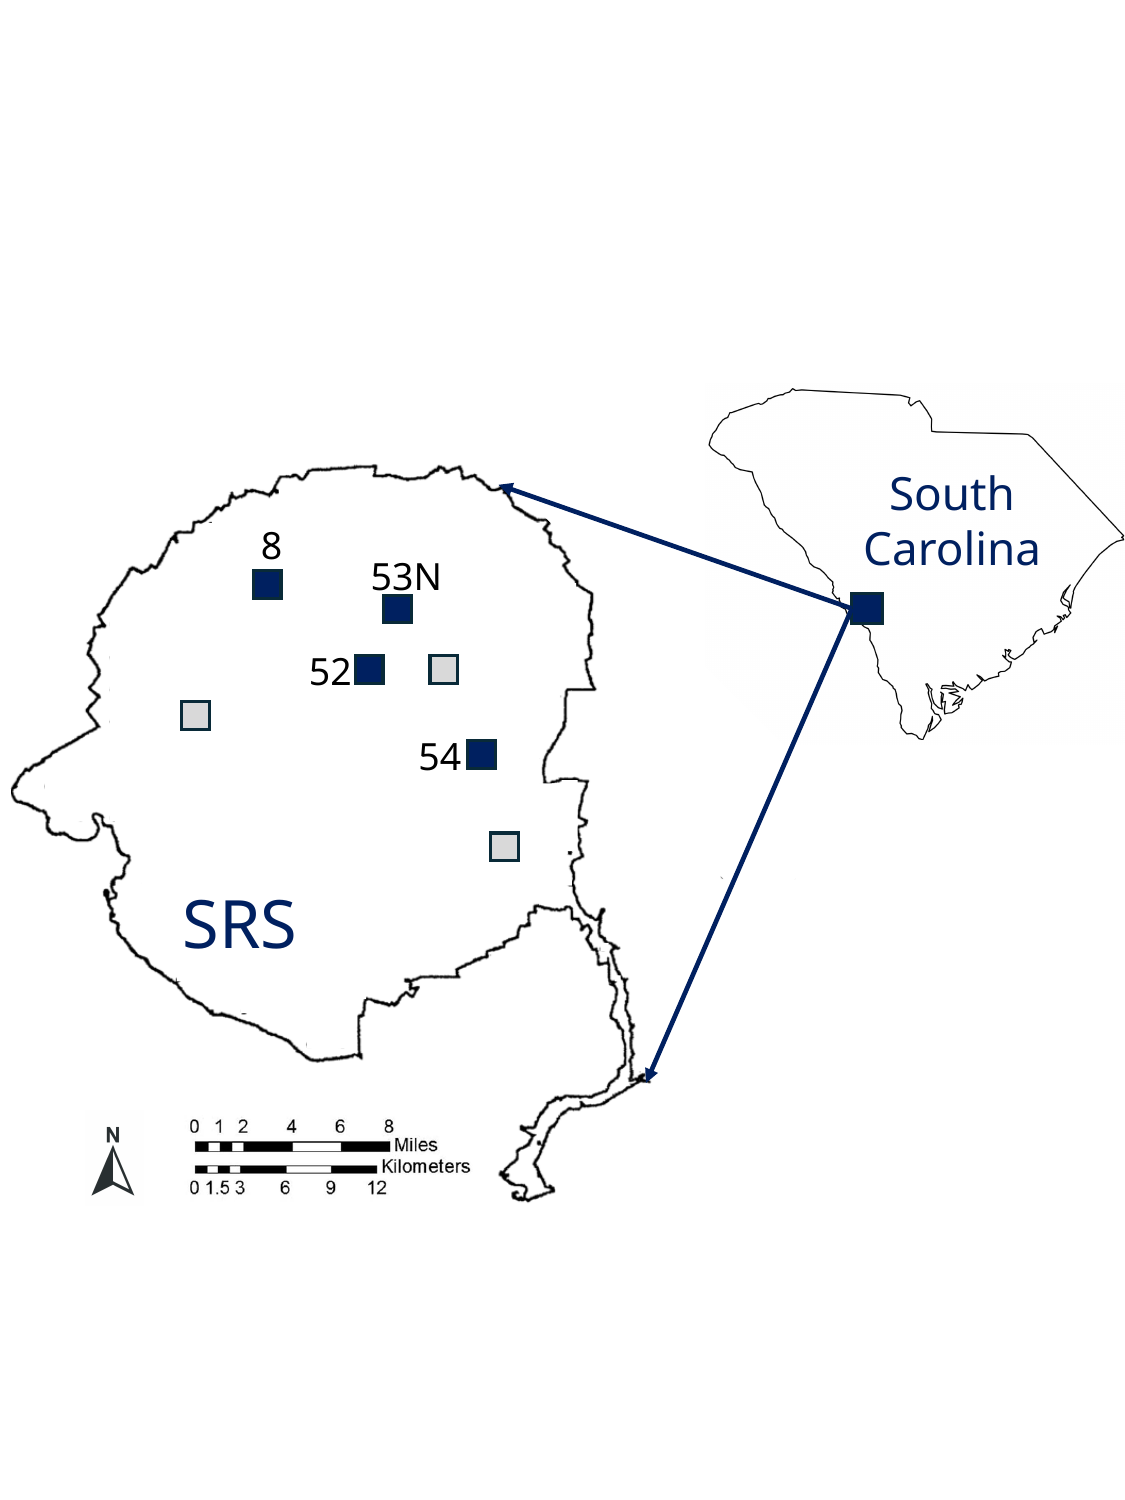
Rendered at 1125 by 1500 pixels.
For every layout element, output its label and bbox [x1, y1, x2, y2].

picture [84, 1110, 145, 1207]
picture [704, 383, 1125, 745]
text_box [645, 608, 853, 1084]
text_box [498, 484, 853, 610]
text_box [0, 456, 859, 1217]
picture [170, 1094, 492, 1204]
